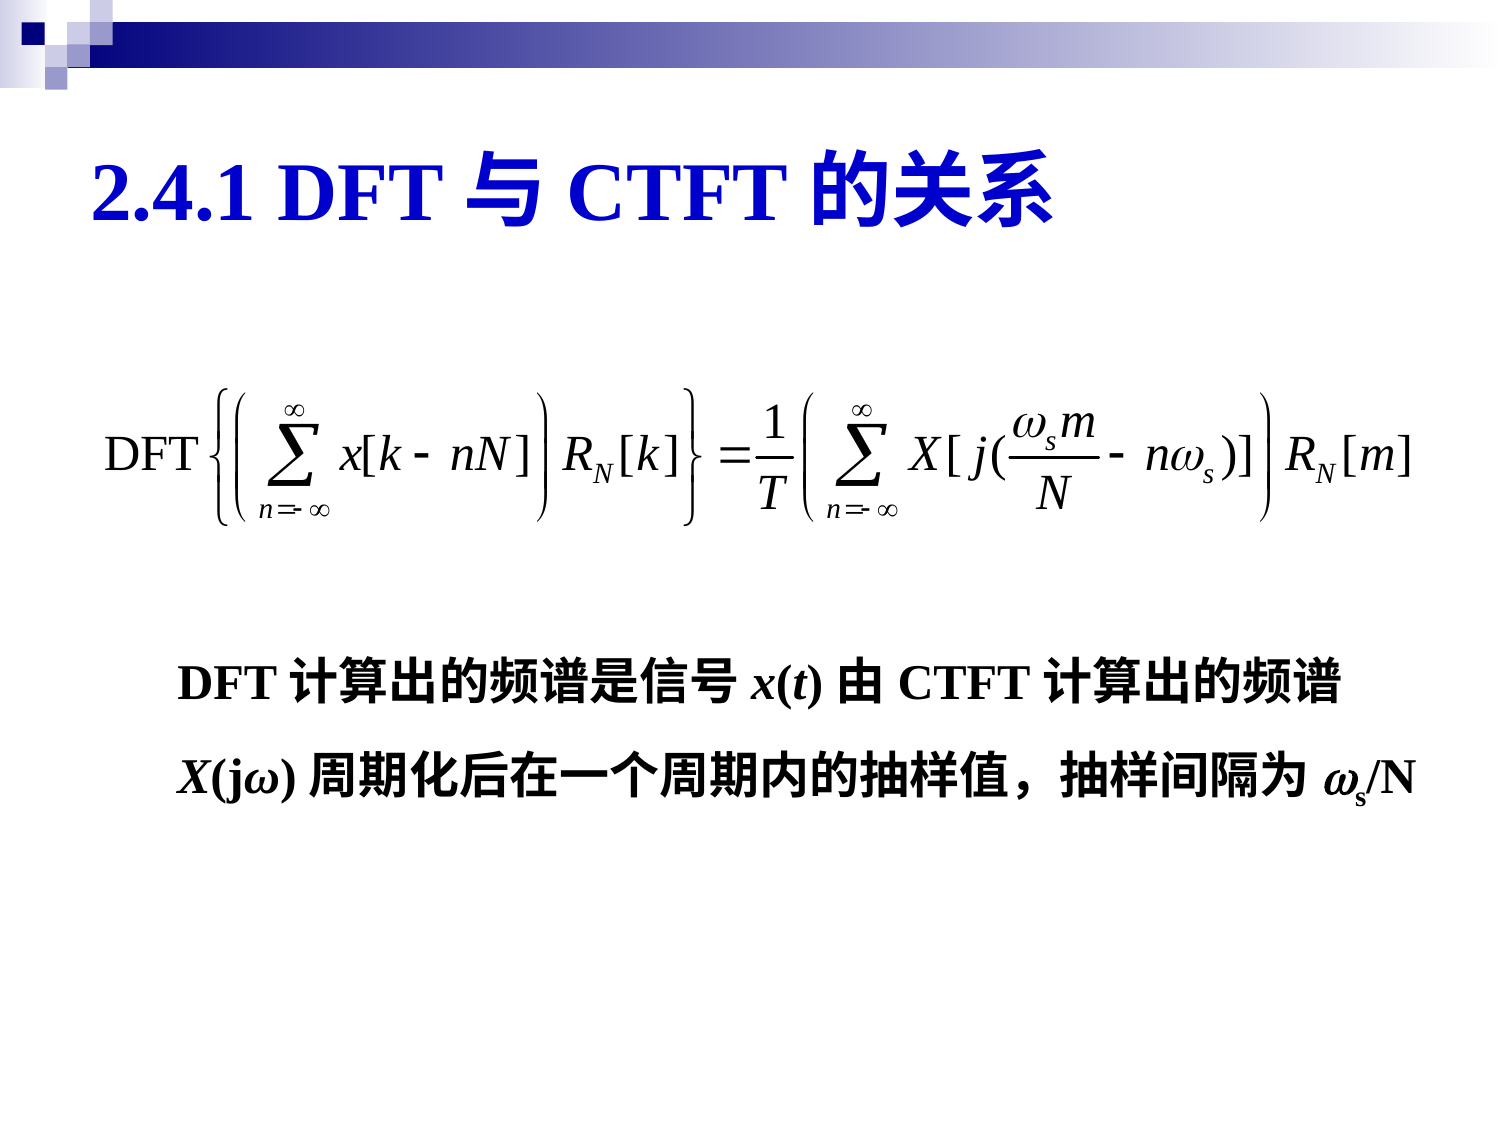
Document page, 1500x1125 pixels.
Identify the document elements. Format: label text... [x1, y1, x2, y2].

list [96, 377, 1423, 538]
title 2.4.1 DFT与CTFT的关系 [75, 75, 1425, 300]
text_box DFT计算出的频谱是信号x(t)由CTFT计算出的频谱X(jω)周期化后在一个周期内的抽样值，抽样间隔为ws/N [162, 612, 1450, 820]
